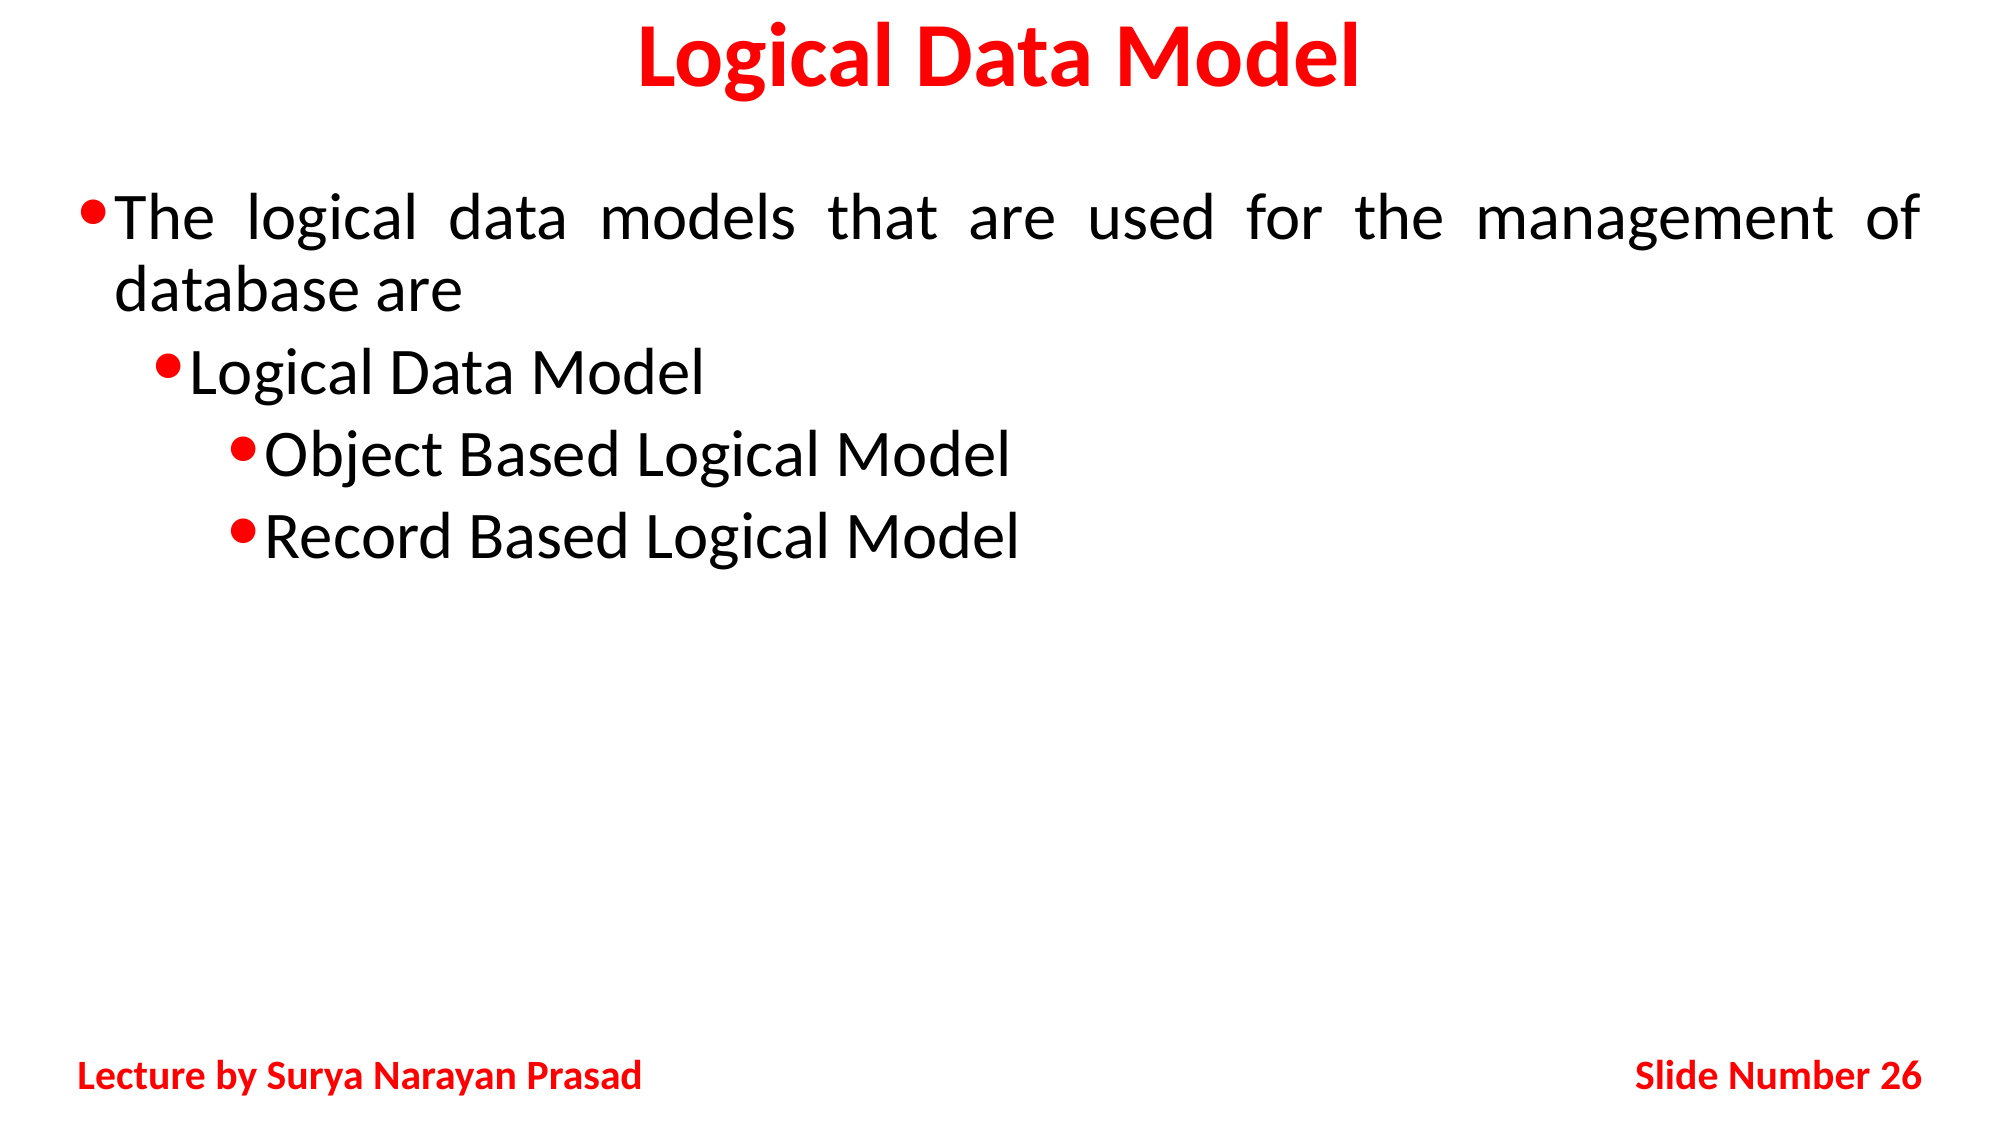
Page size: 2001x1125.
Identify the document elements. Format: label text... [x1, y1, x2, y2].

footer Lecture by Surya Narayan Prasad [62, 1042, 688, 1103]
list The logical data models that are used for the management of database are Logical Data Model Object Based Logical Model Record Based Logical Model [62, 174, 1938, 971]
slide_number Slide Number 26 [1524, 1042, 1938, 1103]
title Logical Data Model [0, 0, 2000, 125]
